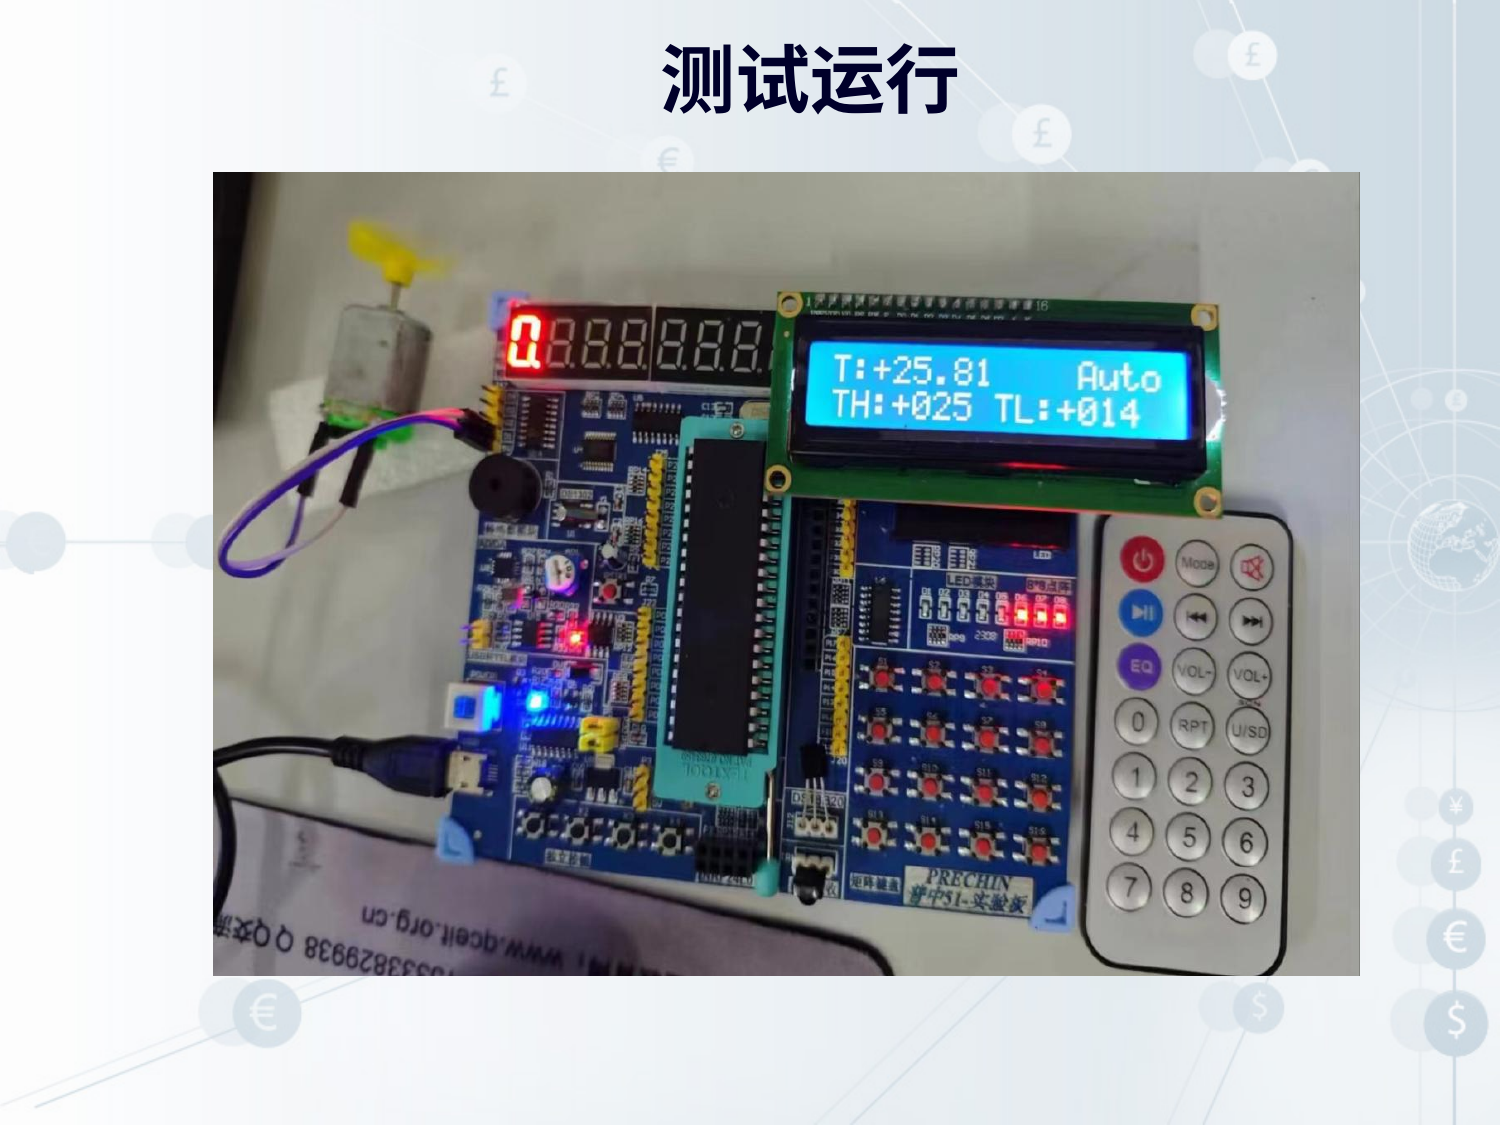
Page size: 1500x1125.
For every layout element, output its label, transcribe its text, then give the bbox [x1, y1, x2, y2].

title 测试运行 [135, 18, 1486, 138]
list [123, 256, 1449, 1000]
picture [0, 0, 1500, 1125]
